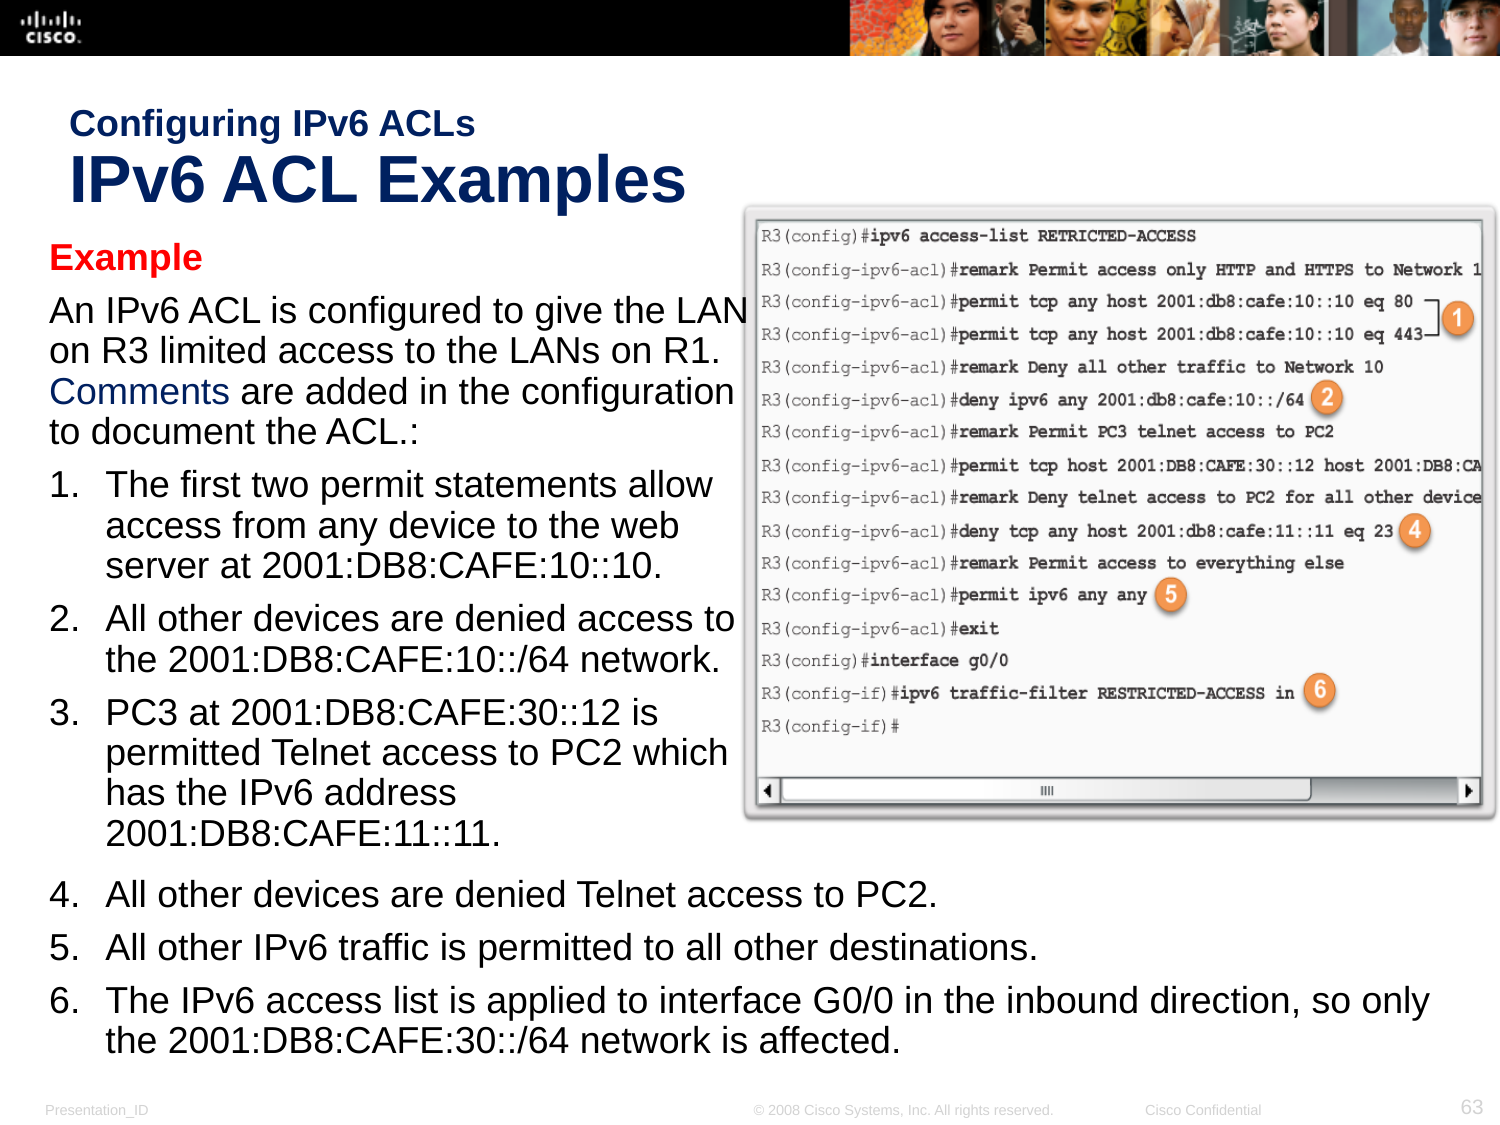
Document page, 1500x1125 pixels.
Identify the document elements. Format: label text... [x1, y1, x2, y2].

text_box Example An IPv6 ACL is configured to give the LAN on R3 limited access to the LANs on R1. Comments are added in the configuration to document the ACL.: The first two permit statements allow access from any device to the web server at 2001:DB8:CAFE:10::10. All other devices are denied access to the 2001:DB8:CAFE:10::/64 network. PC3 at 2001:DB8:CAFE:30::12 is permitted Telnet access to PC2 which has the IPv6 address 2001:DB8:CAFE:11::11. [34, 230, 785, 862]
picture [0, 0, 1500, 56]
text_box All other devices are denied Telnet access to PC2. All other IPv6 traffic is permitted to all other destinations. The IPv6 access list is applied to interface G0/0 in the inbound direction, so only the 2001:DB8:CAFE:30::/64 network is affected. [34, 867, 1482, 1101]
picture [738, 195, 1500, 829]
title Configuring IPv6 ACLs IPv6 ACL Examples [55, 80, 1444, 224]
